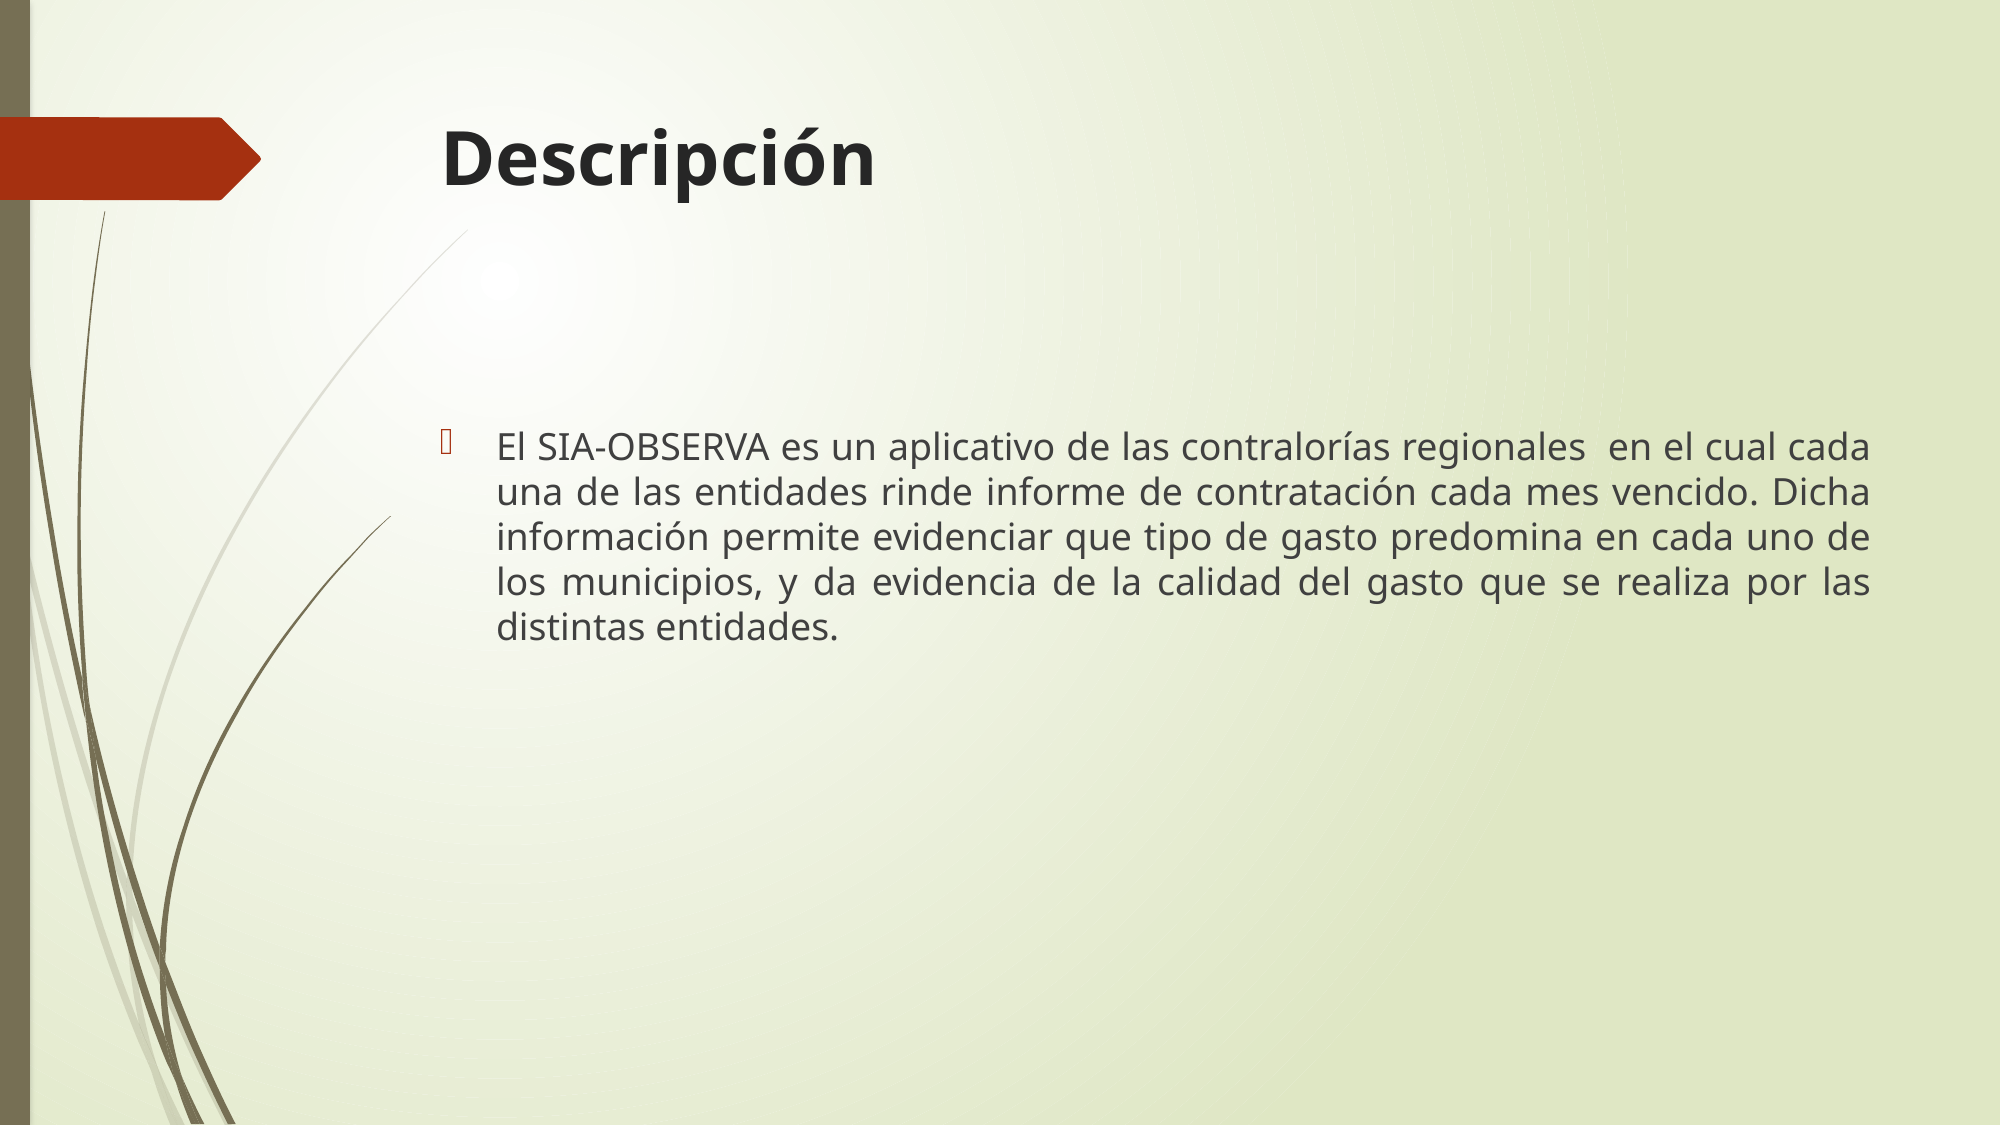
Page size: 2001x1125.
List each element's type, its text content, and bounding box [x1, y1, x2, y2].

title Descripción [425, 102, 1888, 313]
list El SIA-OBSERVA es un aplicativo de las contralorías regionales en el cual cada una de las entidades rinde informe de contratación cada mes vencido. Dicha información permite evidenciar que tipo de gasto predomina en cada uno de los municipios, y da evidencia de la calidad del gasto que se realiza por las distintas entidades. [424, 350, 1888, 970]
